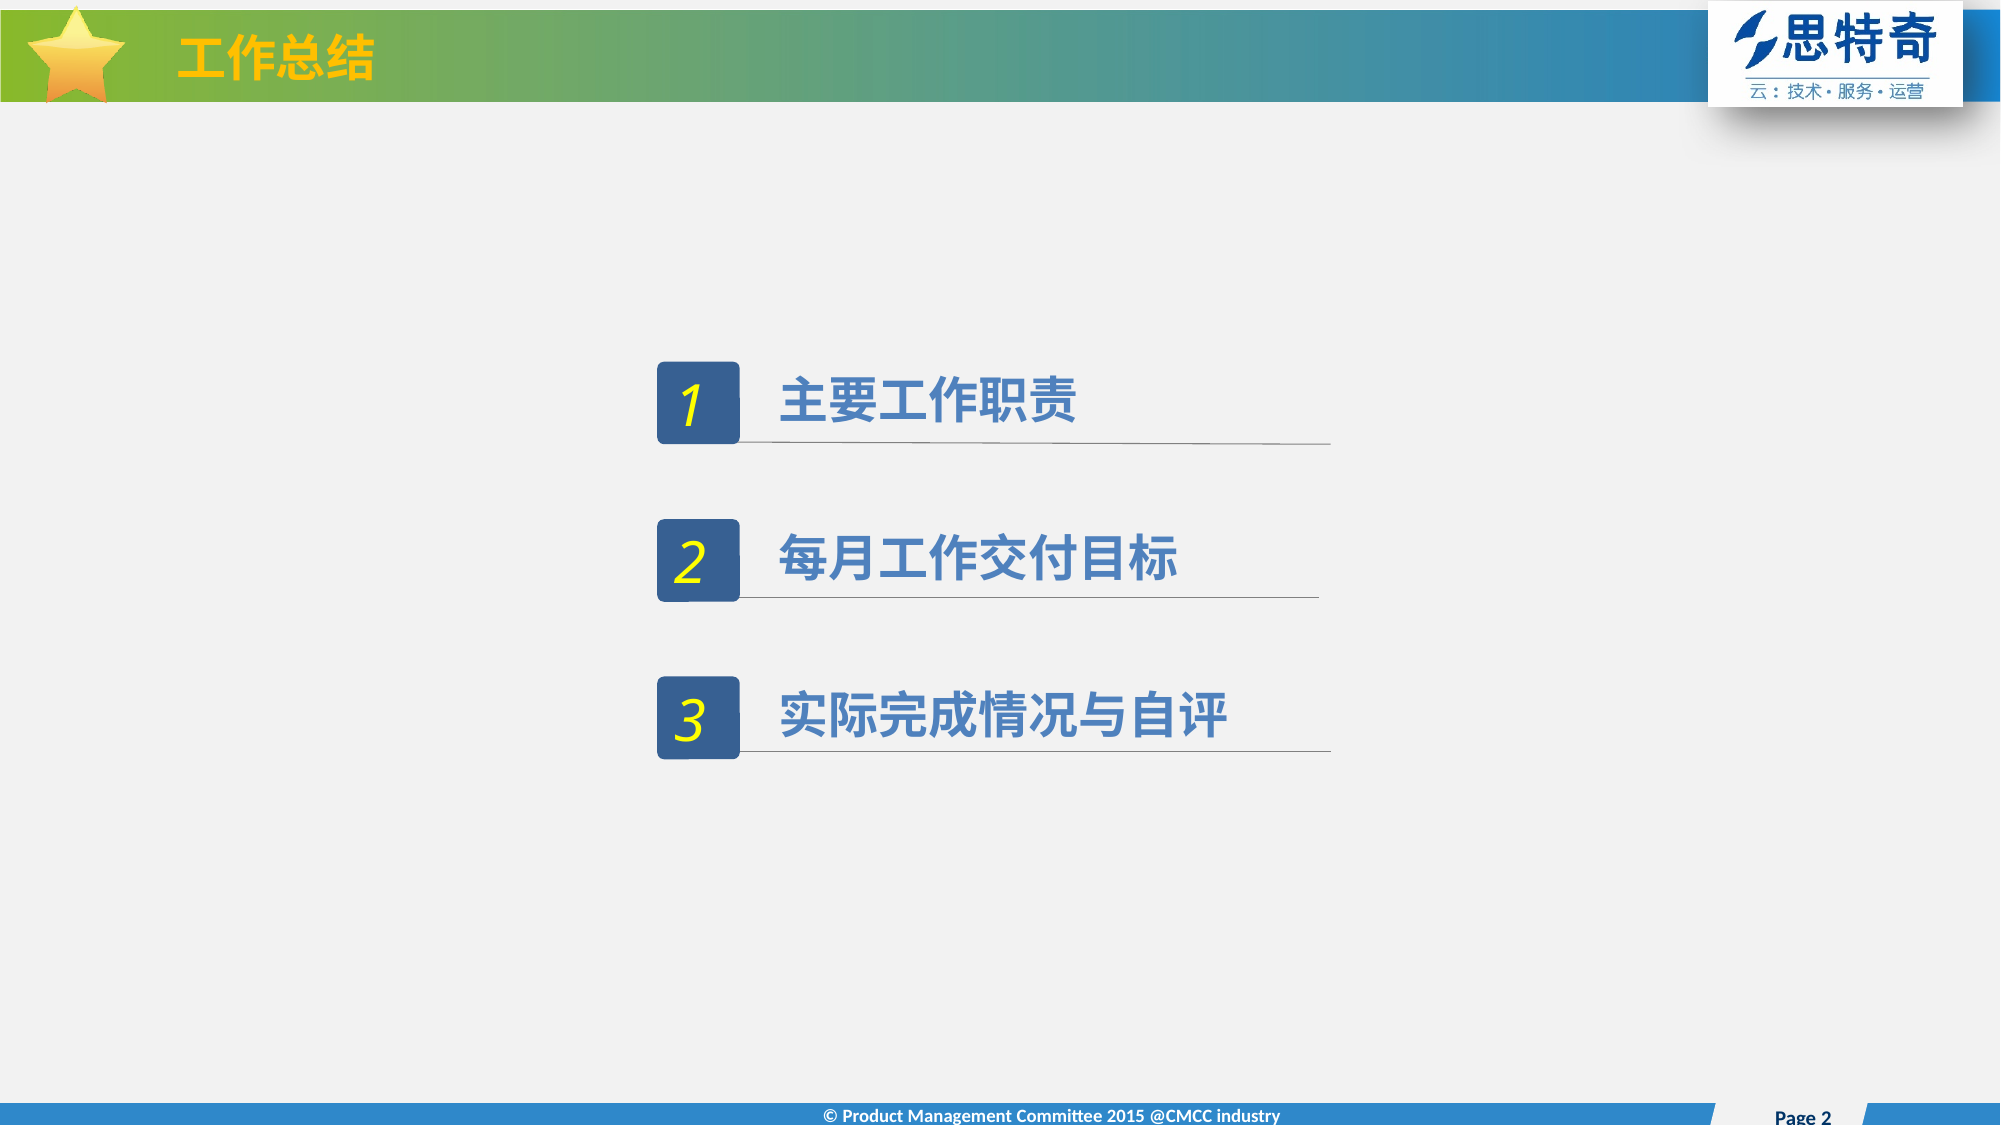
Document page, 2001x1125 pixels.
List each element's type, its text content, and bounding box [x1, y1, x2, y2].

text_box 1 [655, 359, 742, 447]
text_box 3 [655, 674, 742, 762]
text_box 每月工作交付目标 [763, 519, 1284, 594]
text_box 主要工作职责 [763, 361, 1284, 437]
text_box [668, 441, 1331, 445]
text_box 2 [655, 517, 742, 604]
picture [0, 1, 1963, 107]
text_box 实际完成情况与自评 [763, 676, 1284, 750]
text_box 工作总结 [161, 19, 1343, 94]
